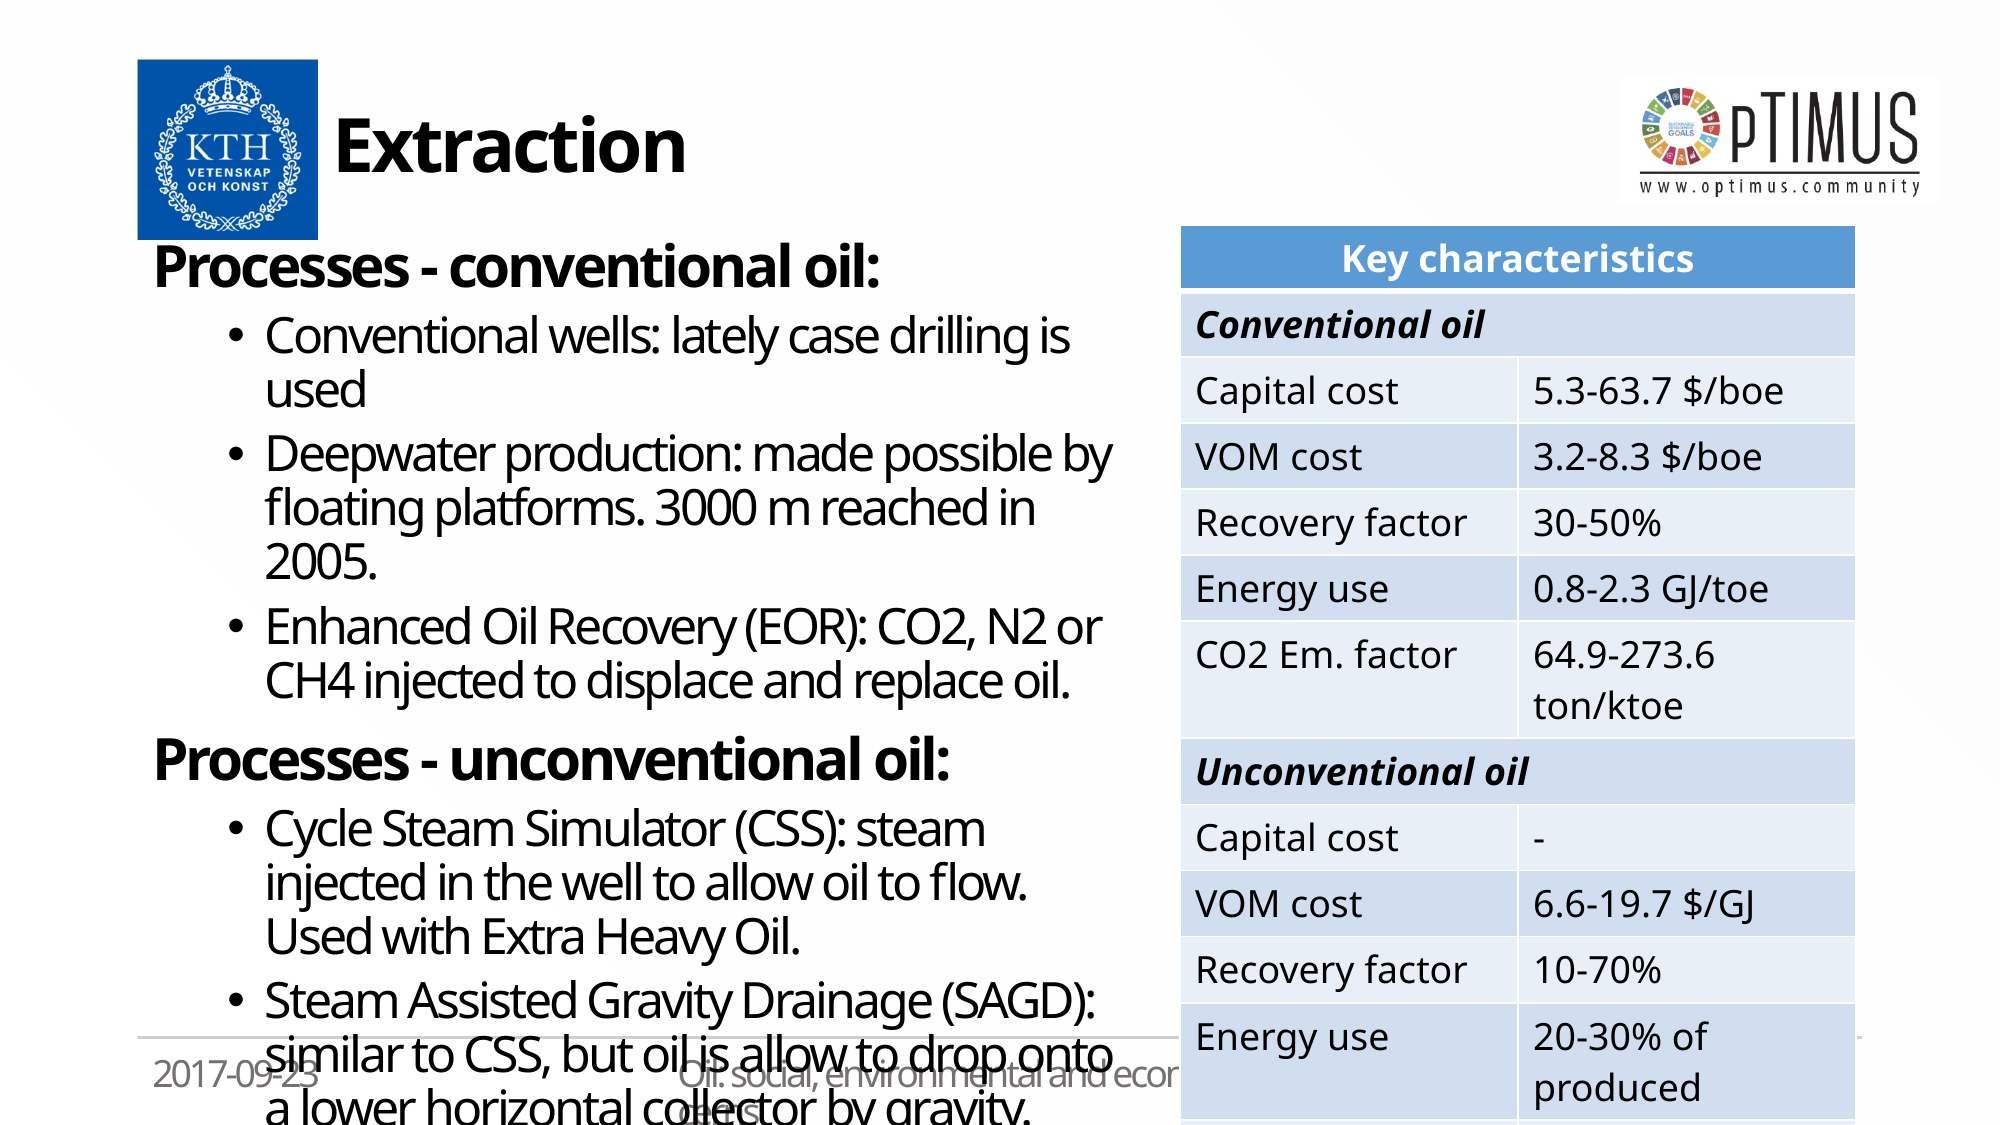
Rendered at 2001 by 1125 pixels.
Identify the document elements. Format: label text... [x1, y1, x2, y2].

picture [1863, 78, 1938, 204]
table_cell Unconventional oil [1181, 739, 1855, 804]
table_cell 0.8-2.3 GJ/toe [1519, 556, 1855, 620]
table_cell Recovery factor [1181, 937, 1517, 1002]
slide_number 9 [1857, 1042, 1863, 1103]
table_cell CO2 Em. factor [1181, 1121, 1517, 1125]
table_cell 5.3-63.7 $/boe [1519, 358, 1855, 422]
title Extraction [317, 56, 1863, 240]
table_header Key characteristics [1181, 226, 1855, 288]
picture [137, 59, 317, 229]
table_cell - [1519, 805, 1855, 870]
table_cell 3.2-8.3 $/boe [1519, 424, 1855, 488]
table_cell Conventional oil [1181, 294, 1855, 356]
table_cell Recovery factor [1181, 490, 1517, 554]
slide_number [137, 1042, 588, 1103]
table_cell VOM cost [1181, 871, 1517, 936]
footer Oil: social, environmental and economic concerns [662, 1042, 1179, 1103]
table_cell CO2 Em. factor [1181, 622, 1517, 737]
table_cell 64.9-273.6 ton/ktoe [1519, 622, 1855, 737]
table_cell 10-70% [1519, 937, 1855, 1002]
table_cell Energy use [1181, 1004, 1517, 1119]
table_cell 30-50% [1519, 490, 1855, 554]
table_cell VOM cost [1181, 424, 1517, 488]
table_cell Capital cost [1181, 805, 1517, 870]
table_cell 6.6-19.7 $/GJ [1519, 871, 1855, 936]
table_cell Capital cost [1181, 358, 1517, 422]
text_box Processes - conventional oil: Conventional wells: lately case drilling is used Deepwater production: made possible by floating platforms. 3000 m reached in 2005. Enhanced Oil Recovery (EOR): CO2, N2 or CH4 injected to displace and replace oil. Processes - unconventional oil: Cycle Steam Simulator (CSS): steam injected in the well to allow oil to flow. Used with Extra Heavy Oil. Steam Assisted Gravity Drainage (SAGD): similar to CSS, but oil is allow to drop onto a lower horizontal collector by gravity. Retorting: heating in the absence of Oxygen. [137, 229, 1155, 1036]
table_cell 20-30% of produced [1519, 1004, 1855, 1119]
table_cell 9.3-15 gCO2/MJ [1519, 1121, 1855, 1125]
table_cell Energy use [1181, 556, 1517, 620]
